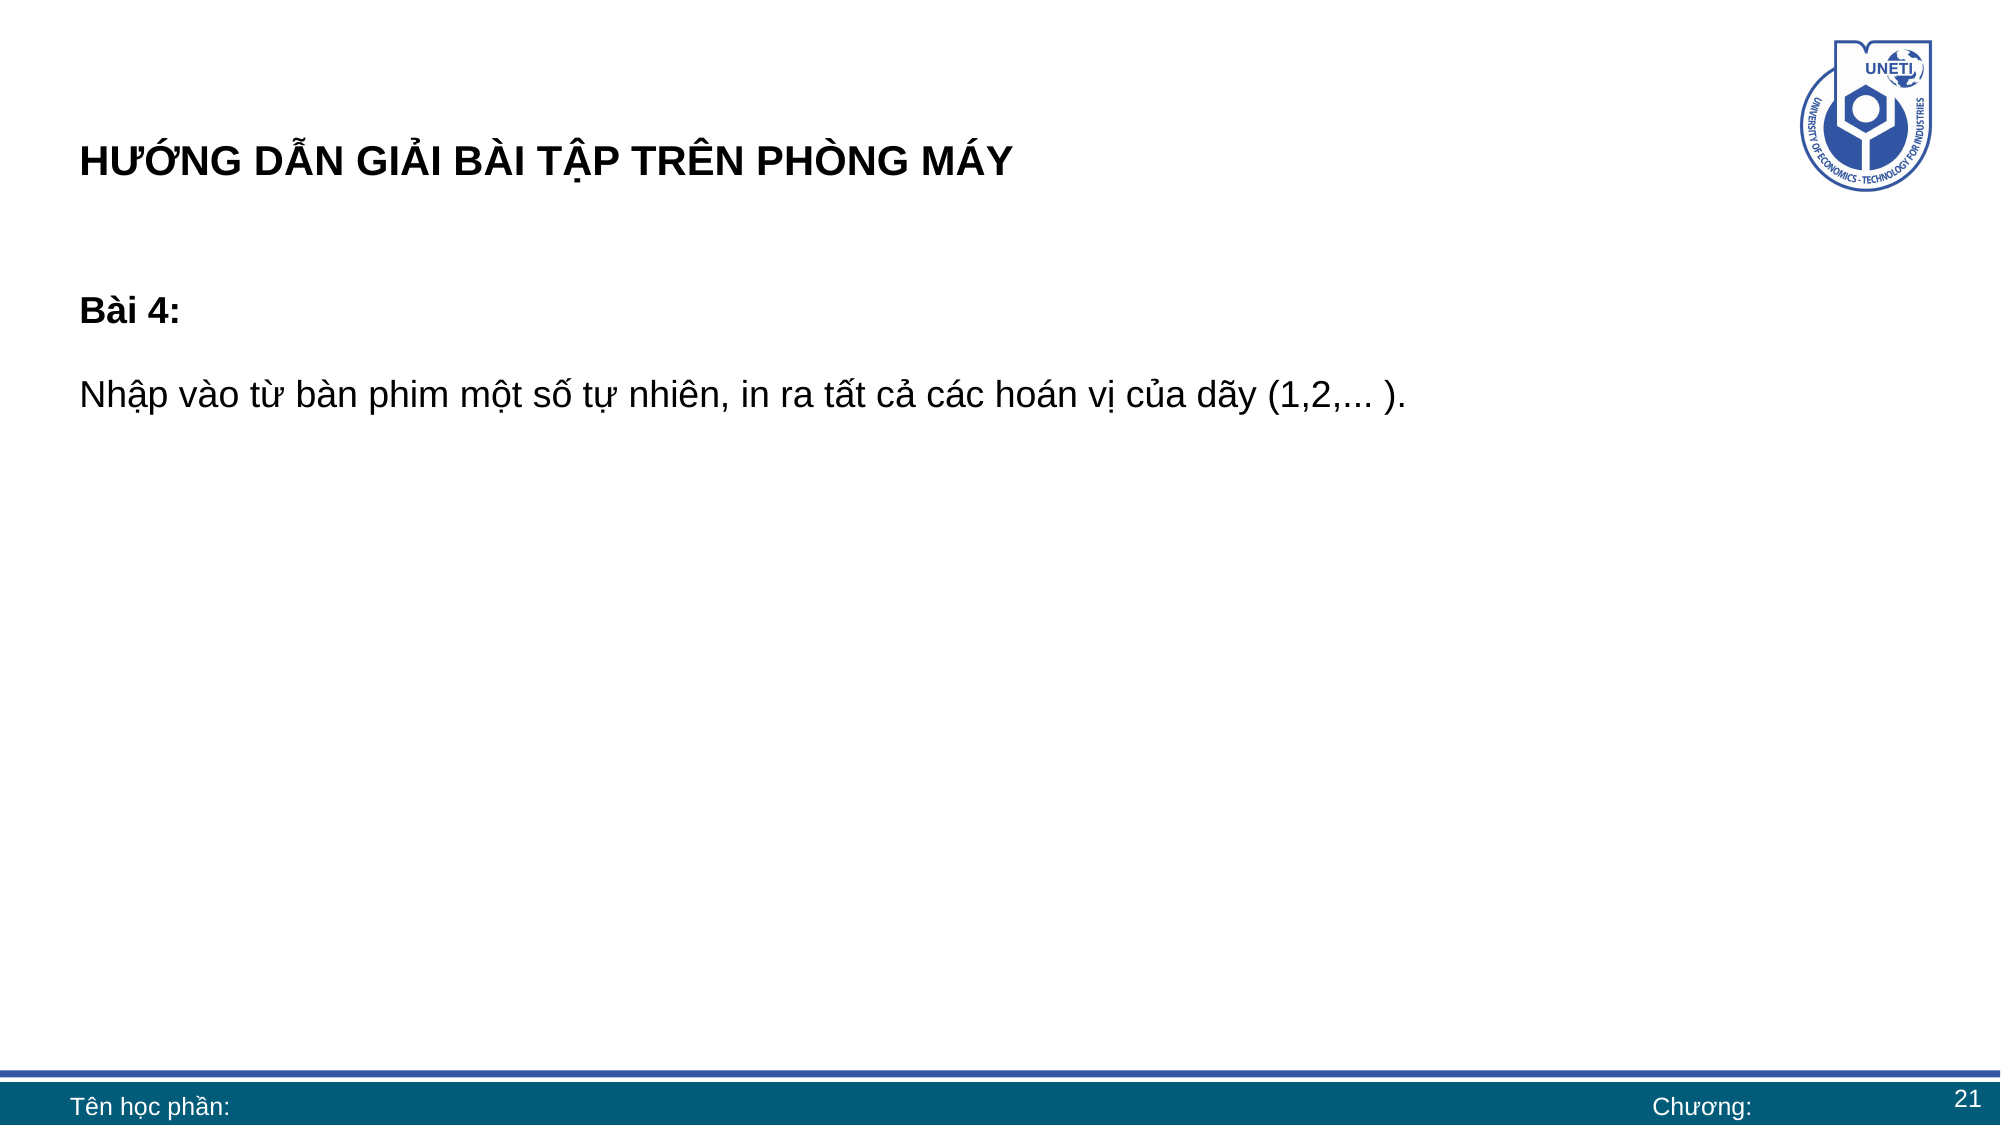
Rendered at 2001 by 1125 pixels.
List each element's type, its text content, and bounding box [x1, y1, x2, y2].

picture [1798, 37, 1936, 116]
list Bài 4: Nhập vào từ bàn phim một số tự nhiên, in ra tất cả các hoán vị của dãy (1,2,... ). [64, 269, 1936, 957]
slide_number 21 [1547, 1071, 1998, 1124]
text_box Tên học phần: [55, 1082, 1591, 1125]
text_box Chương: [1591, 1082, 1815, 1125]
title HƯỚNG DẪN GIẢI BÀI TẬP TRÊN PHÒNG MÁY [64, 116, 1936, 248]
